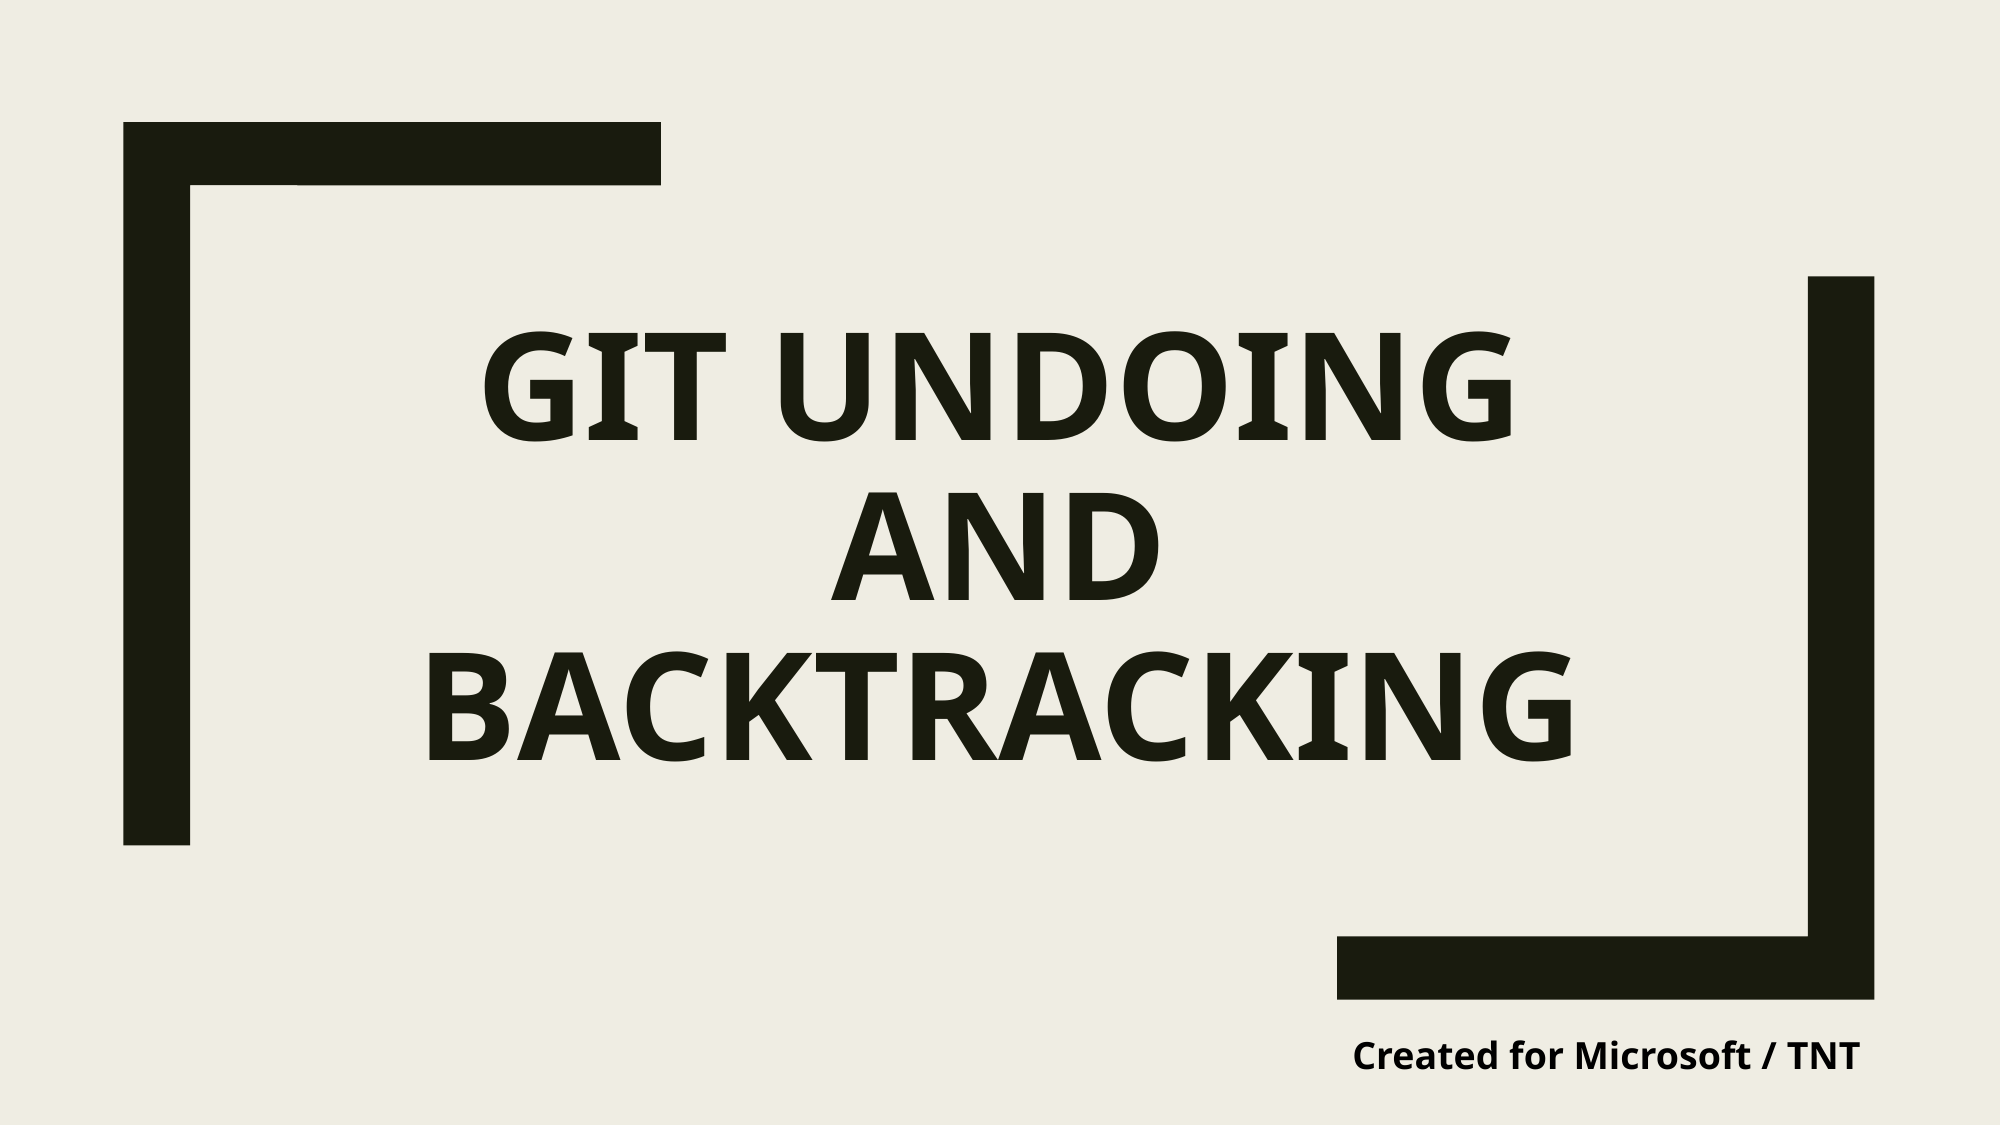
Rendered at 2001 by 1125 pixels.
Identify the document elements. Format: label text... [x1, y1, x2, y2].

title GIT UNDOING AND BACKTRACKING [314, 455, 1686, 801]
text_box Created for Microsoft / TNT [1337, 1024, 1958, 1085]
